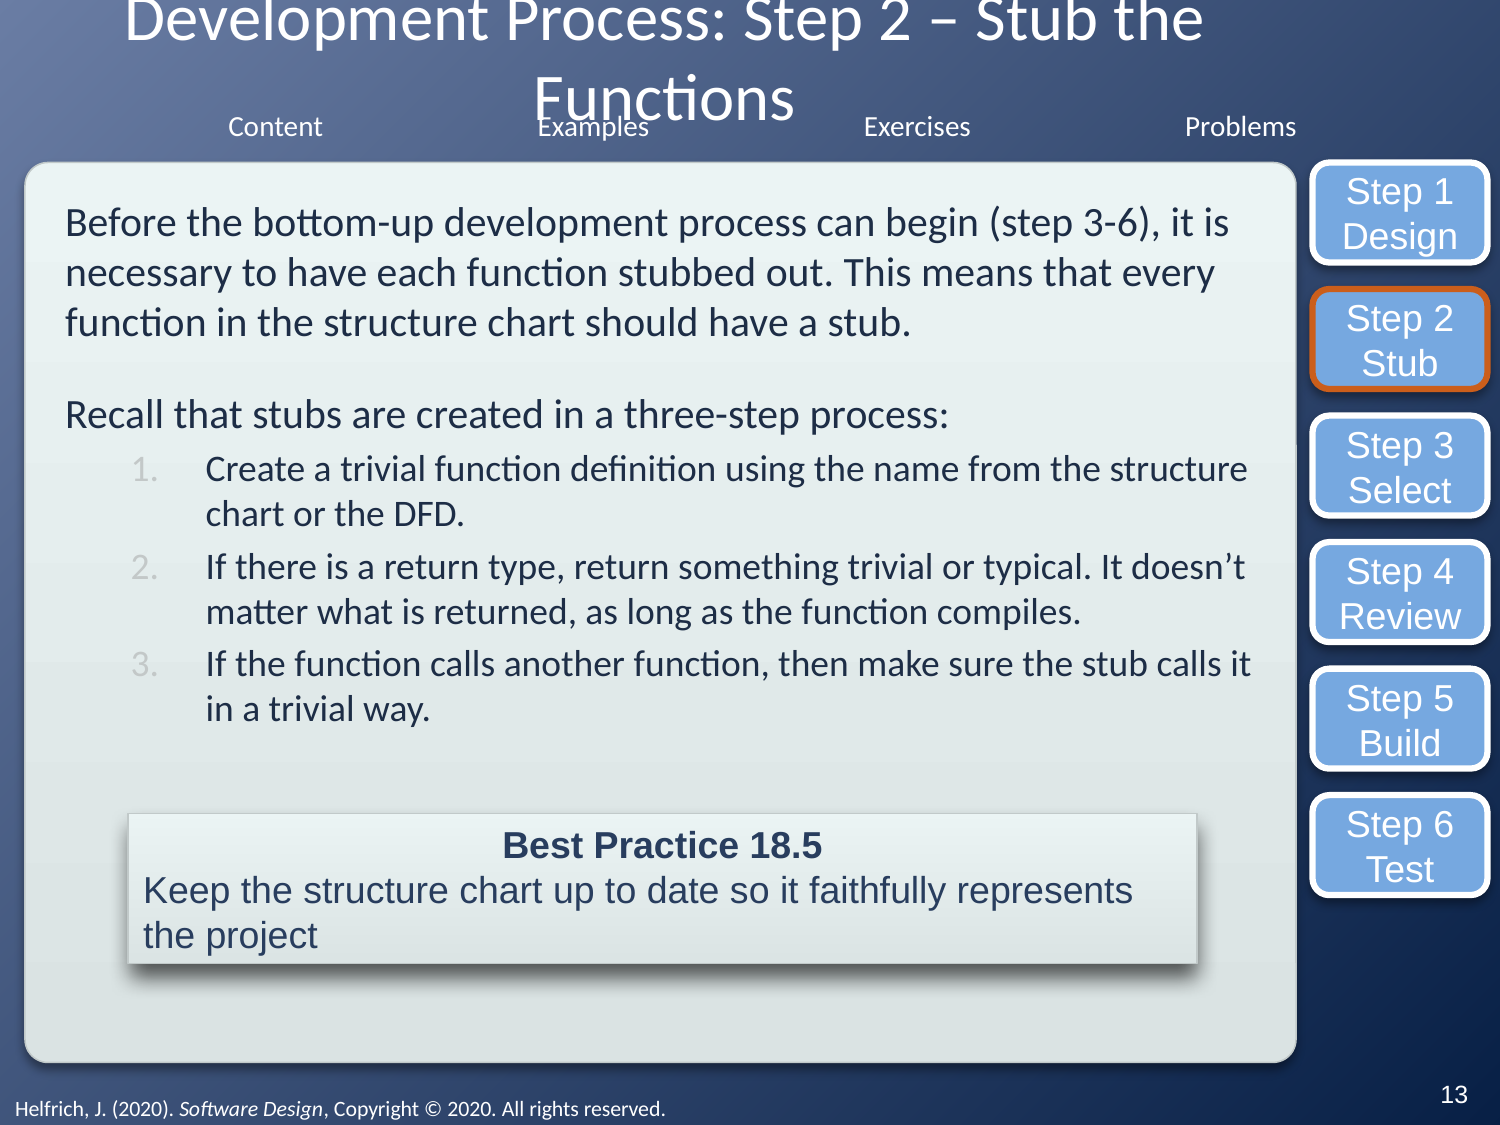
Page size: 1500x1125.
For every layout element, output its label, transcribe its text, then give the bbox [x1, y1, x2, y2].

slide_number ‹#› [1404, 1062, 1500, 1125]
text_box Step 3 Select [1312, 415, 1488, 516]
text_box Step 5 Build [1312, 668, 1488, 769]
text_box Best Practice 18.5 Keep the structure chart up to date so it faithfully represents the project [128, 813, 1197, 964]
text_box Step 1 Design [1312, 162, 1488, 263]
list Before the bottom-up development process can begin (step 3-6), it is necessary to have each function stubbed out. This means that every function in the structure chart should have a stub. Recall that stubs are created in a three-step process: Create a trivial function definition using the name from the structure chart or the DFD. If there is a return type, return something trivial or typical. It doesn’t matter what is returned, as long as the function compiles. If the function calls another function, then make sure the stub calls it in a trivial way. [50, 187, 1275, 1038]
text_box Step 4 Review [1312, 542, 1488, 643]
text_box Step 2 Stub [1312, 289, 1488, 389]
text_box Step 6 Test [1312, 795, 1488, 896]
title Development Process: Step 2 – Stub the Functions [33, 16, 1296, 92]
